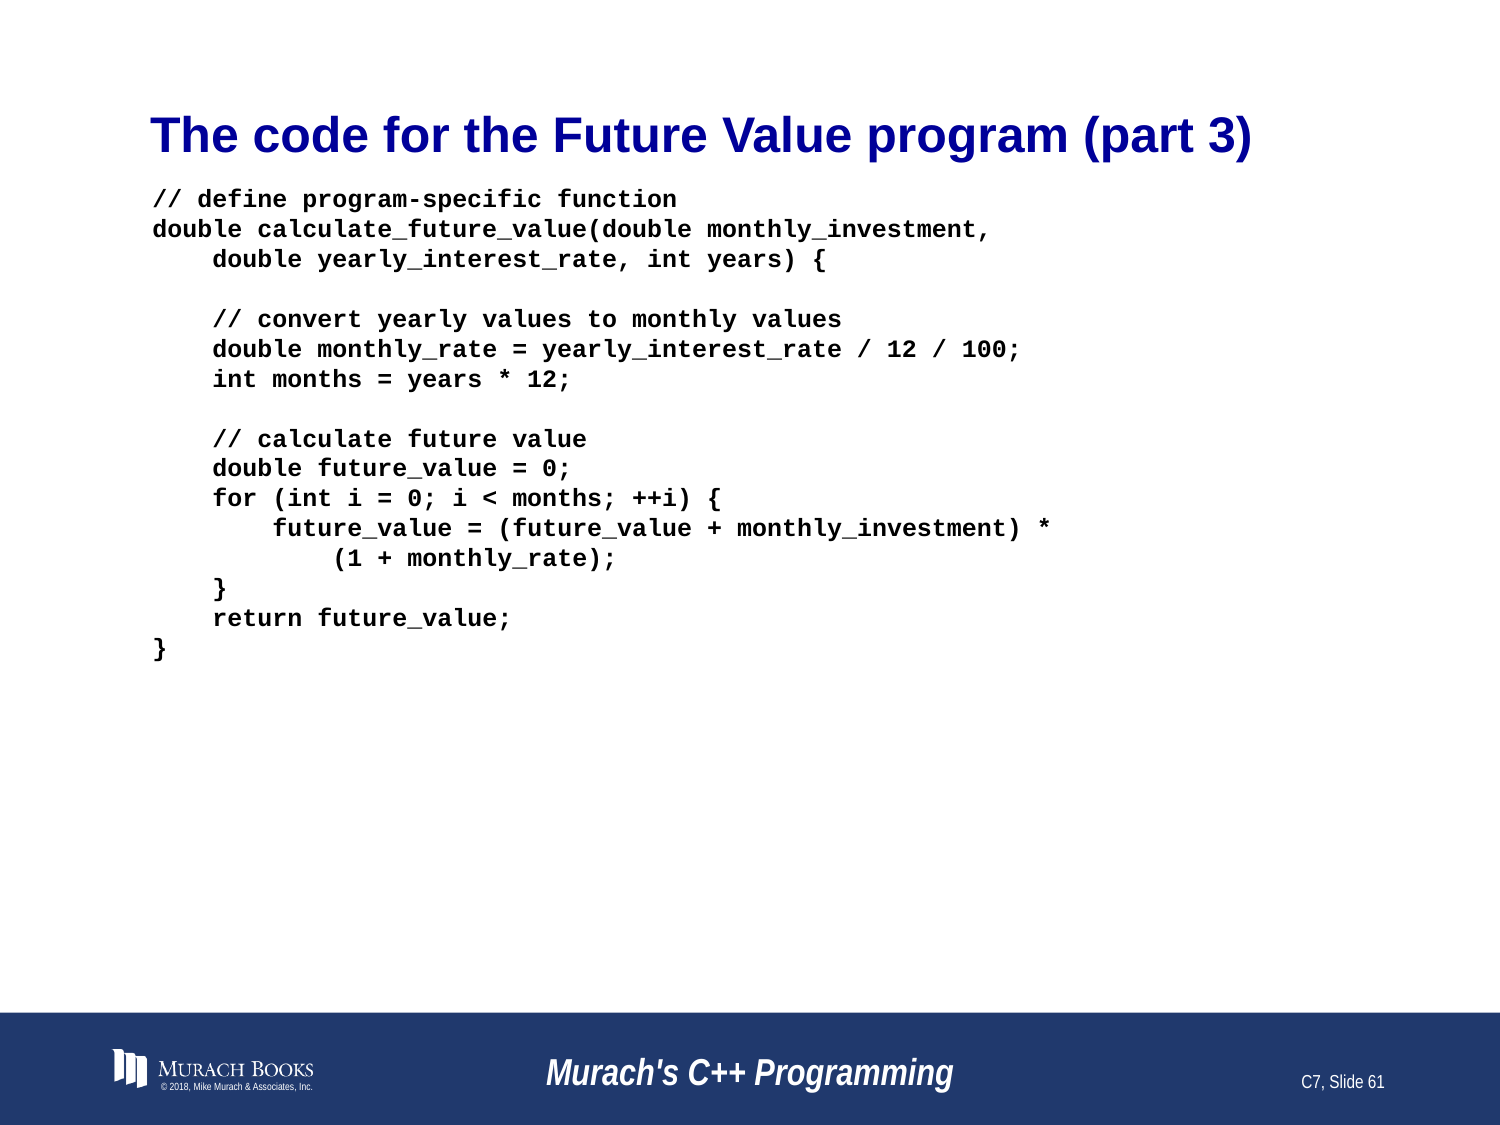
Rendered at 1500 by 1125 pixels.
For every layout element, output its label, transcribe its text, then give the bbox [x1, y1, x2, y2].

slide_number Murach's C++ Programming [463, 1025, 1050, 1100]
title The code for the Future Value program (part 3) [150, 102, 1350, 164]
slide_number C7, Slide 61 [1087, 1025, 1400, 1100]
list // define program-specific function double calculate_future_value(double monthly_investment, double yearly_interest_rate, int years) { // convert yearly values to monthly values double monthly_rate = yearly_interest_rate / 12 / 100; int months = years * 12; // calculate future value double future_value = 0; for (int i = 0; i < months; ++i) { future_value = (future_value + monthly_investment) * (1 + monthly_rate); } return future_value; } [137, 174, 1350, 975]
footer © 2018, Mike Murach & Associates, Inc. [12, 1025, 463, 1100]
